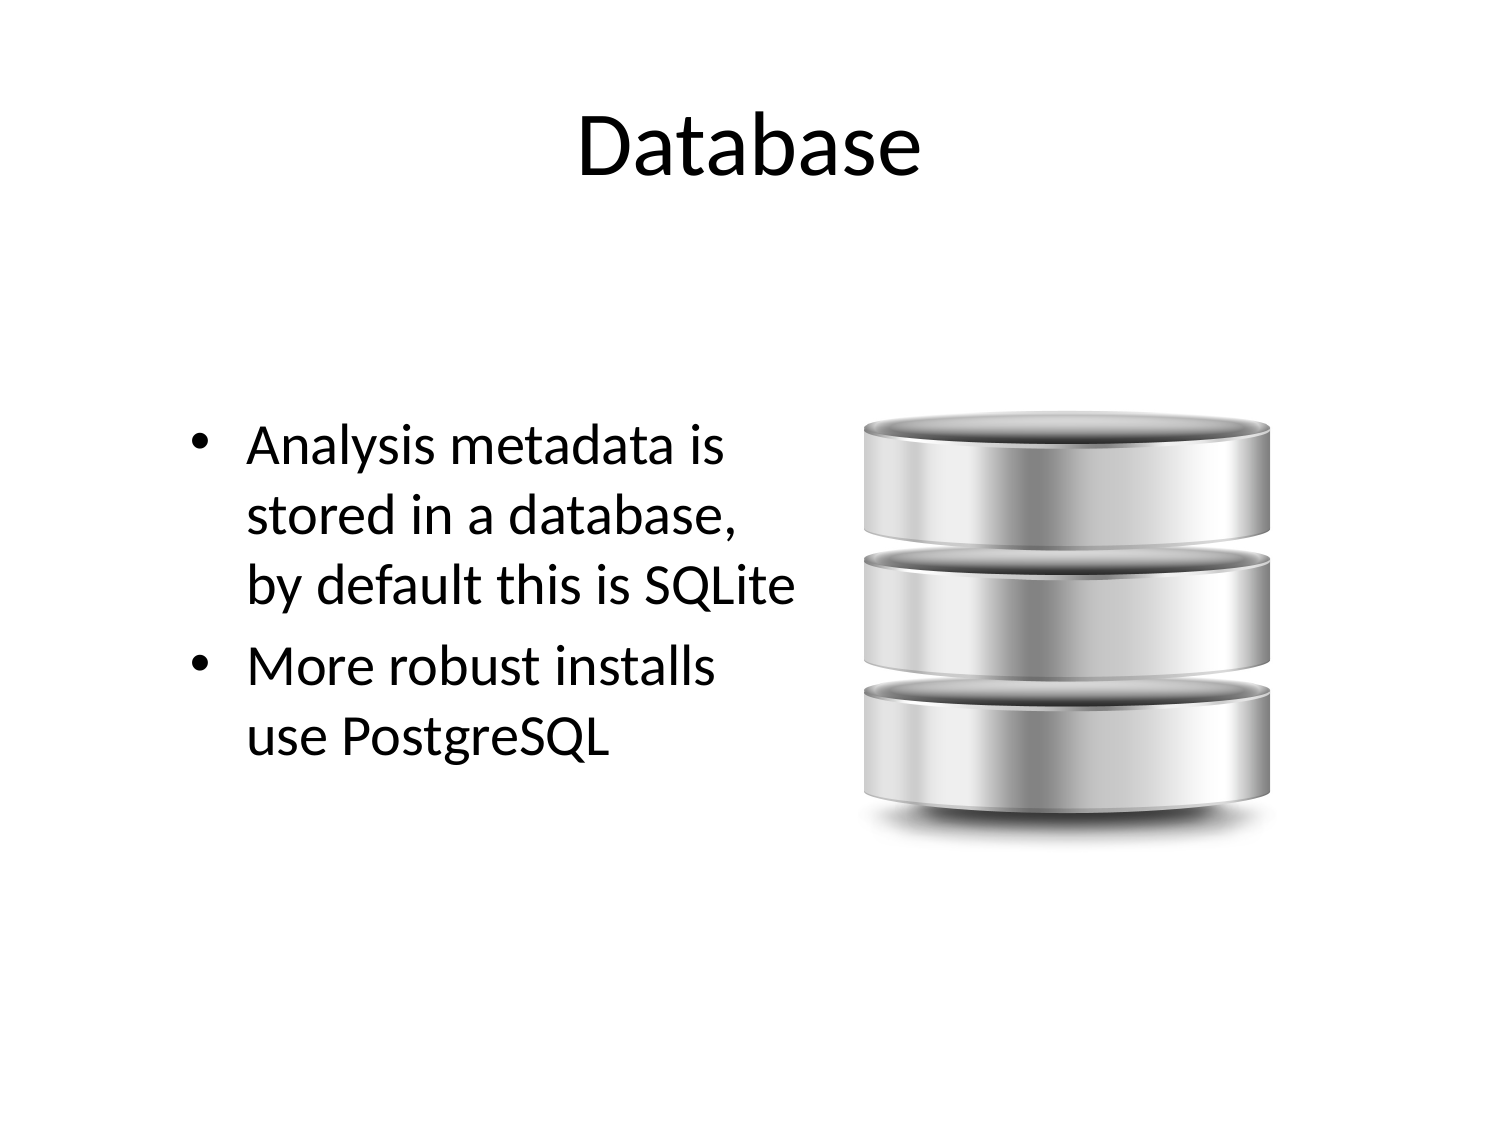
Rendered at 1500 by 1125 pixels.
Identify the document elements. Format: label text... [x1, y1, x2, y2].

title Database [75, 45, 1425, 233]
list Analysis metadata is stored in a database, by default this is SQLite More robust installs use PostgreSQL [175, 398, 813, 938]
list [833, 397, 1301, 862]
